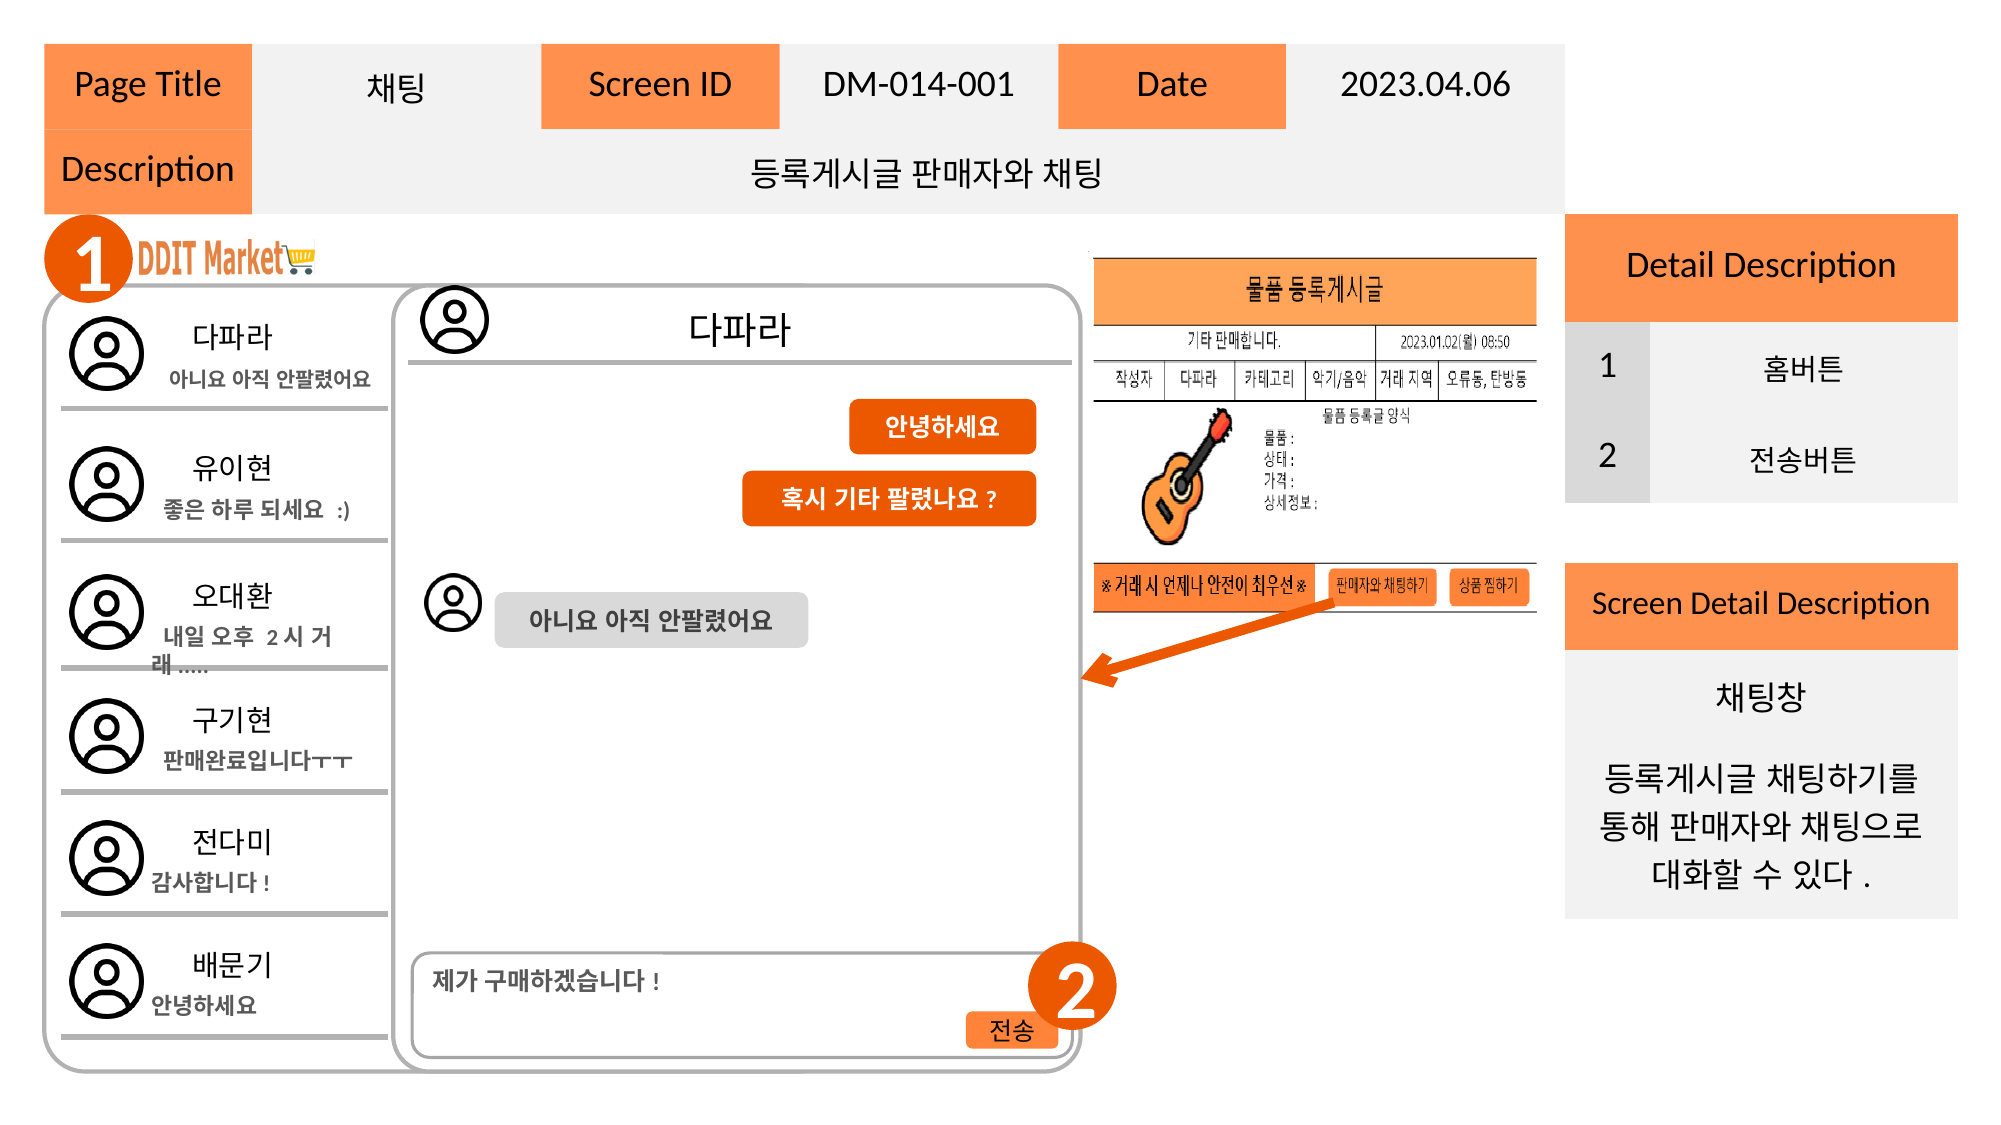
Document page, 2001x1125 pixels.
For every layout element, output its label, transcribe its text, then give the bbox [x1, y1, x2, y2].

text_box 2 [1026, 939, 1119, 1032]
table_header 채팅 [252, 44, 541, 129]
text_box 판매완료입니다ㅜㅜ [147, 739, 403, 782]
table_header 다파라 [493, 293, 1072, 360]
table_header Screen ID [541, 44, 780, 129]
table_header Screen Detail Description [1565, 563, 1958, 650]
text_box 좋은 하루 되세요 :) [147, 487, 403, 531]
table_cell 홈버튼 [1650, 322, 1958, 414]
table_header DM-014-001 [780, 44, 1058, 129]
picture [68, 698, 145, 774]
text_box [391, 285, 1083, 1074]
table_cell 전송버튼 [1650, 414, 1958, 503]
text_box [1080, 601, 1335, 680]
text_box 혹시 기타 팔렸나요? [740, 469, 1039, 528]
text_box 아니요 아직 안팔렸어요 [493, 590, 810, 650]
text_box 안녕하세요 [147, 984, 403, 1027]
text_box 감사합니다! [147, 861, 403, 904]
table_header 구기현 [61, 690, 388, 789]
table_cell 1 [1565, 322, 1650, 414]
table_header 오대환 [61, 566, 388, 665]
table_cell 등록게시글 판매자와 채팅 [252, 129, 1565, 214]
table_header Date [1058, 44, 1286, 129]
table_header Page Title [44, 44, 252, 129]
text_box [42, 283, 427, 1074]
table_header 유이현 [61, 438, 388, 538]
picture [68, 819, 145, 896]
text_box 안녕하세요 [847, 397, 1039, 457]
text_box 전송 [964, 1009, 1061, 1051]
table_cell 2 [1565, 414, 1650, 503]
text_box [488, 283, 1070, 293]
picture [68, 446, 145, 523]
picture [68, 943, 145, 1019]
picture [1087, 250, 1542, 621]
table_header 다파라 [408, 293, 415, 360]
text_box 1 [42, 214, 132, 305]
text_box 아니요 아직 안팔렸어요 [144, 357, 403, 400]
picture [423, 573, 483, 632]
picture [419, 284, 490, 355]
table_cell Description [44, 129, 252, 214]
picture [68, 315, 145, 392]
table_header 배문기 [61, 935, 388, 1034]
text_box 제가 구매하겠습니다! [410, 951, 1074, 1060]
picture [138, 199, 315, 275]
table_header 전다미 [61, 812, 388, 911]
table_header Detail Description [1565, 214, 1958, 322]
text_box 내일 오후 2시 거래..... [136, 615, 403, 686]
table_header 2023.04.06 [1286, 44, 1565, 129]
table_cell 채팅창 등록게시글 채팅하기를 통해 판매자와 채팅으로 대화할 수 있다. [1565, 650, 1958, 919]
picture [68, 574, 145, 650]
